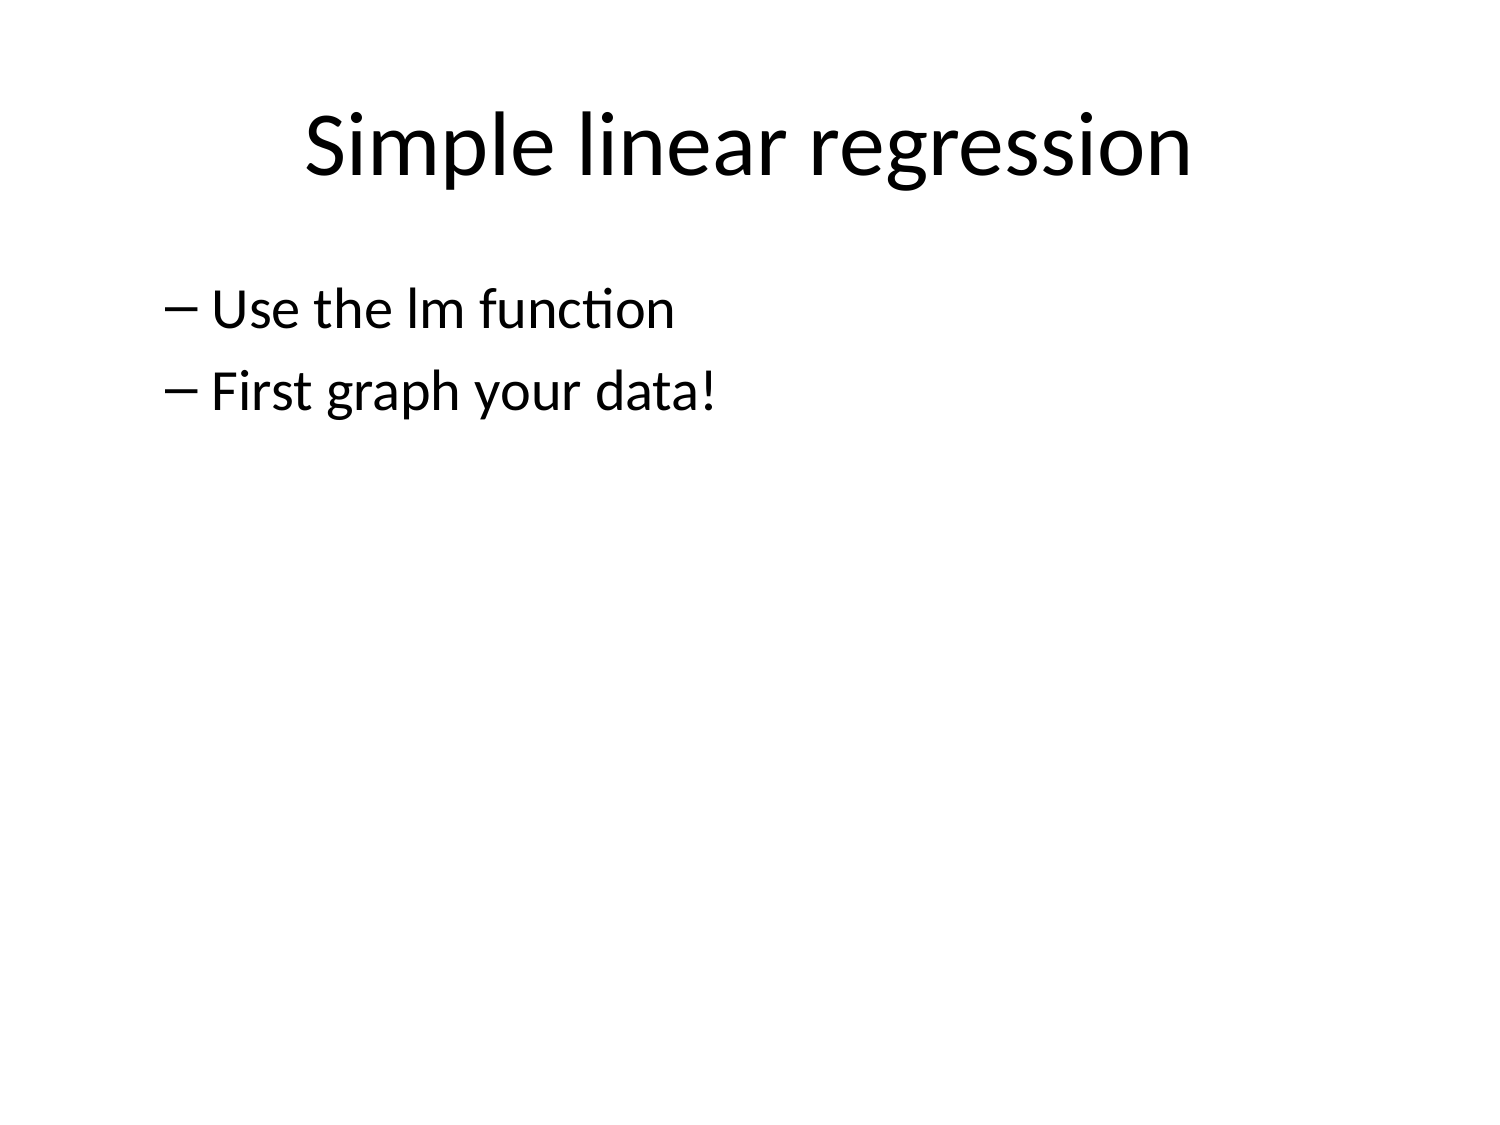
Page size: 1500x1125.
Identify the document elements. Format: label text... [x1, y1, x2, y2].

list Use the lm function First graph your data! [75, 262, 1425, 1005]
title Simple linear regression [75, 45, 1425, 233]
